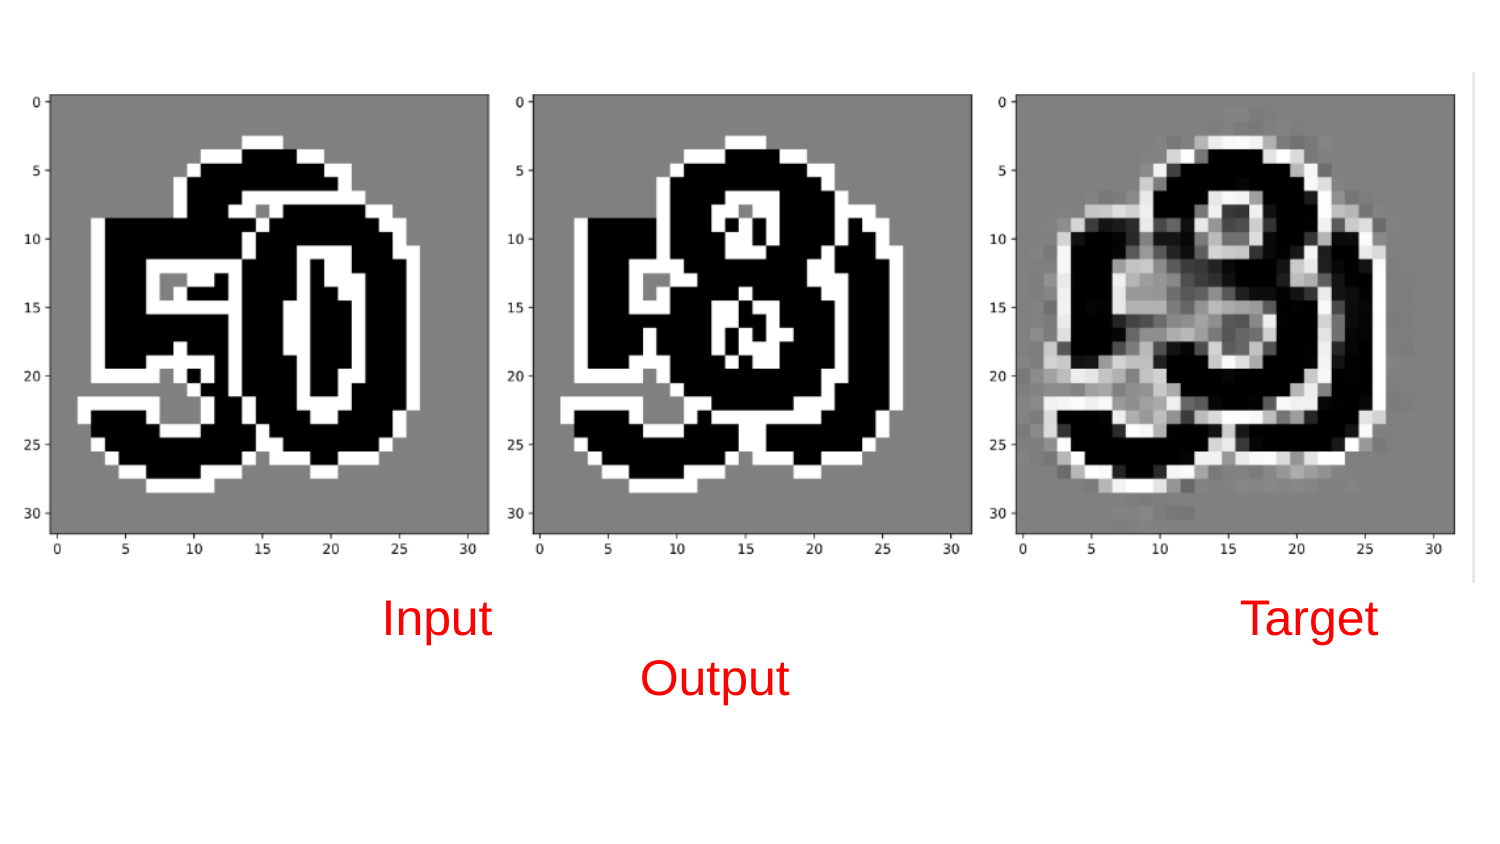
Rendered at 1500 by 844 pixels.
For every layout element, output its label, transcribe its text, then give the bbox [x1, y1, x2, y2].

picture [24, 72, 1476, 583]
text_box Input Target Output [24, 589, 1475, 675]
